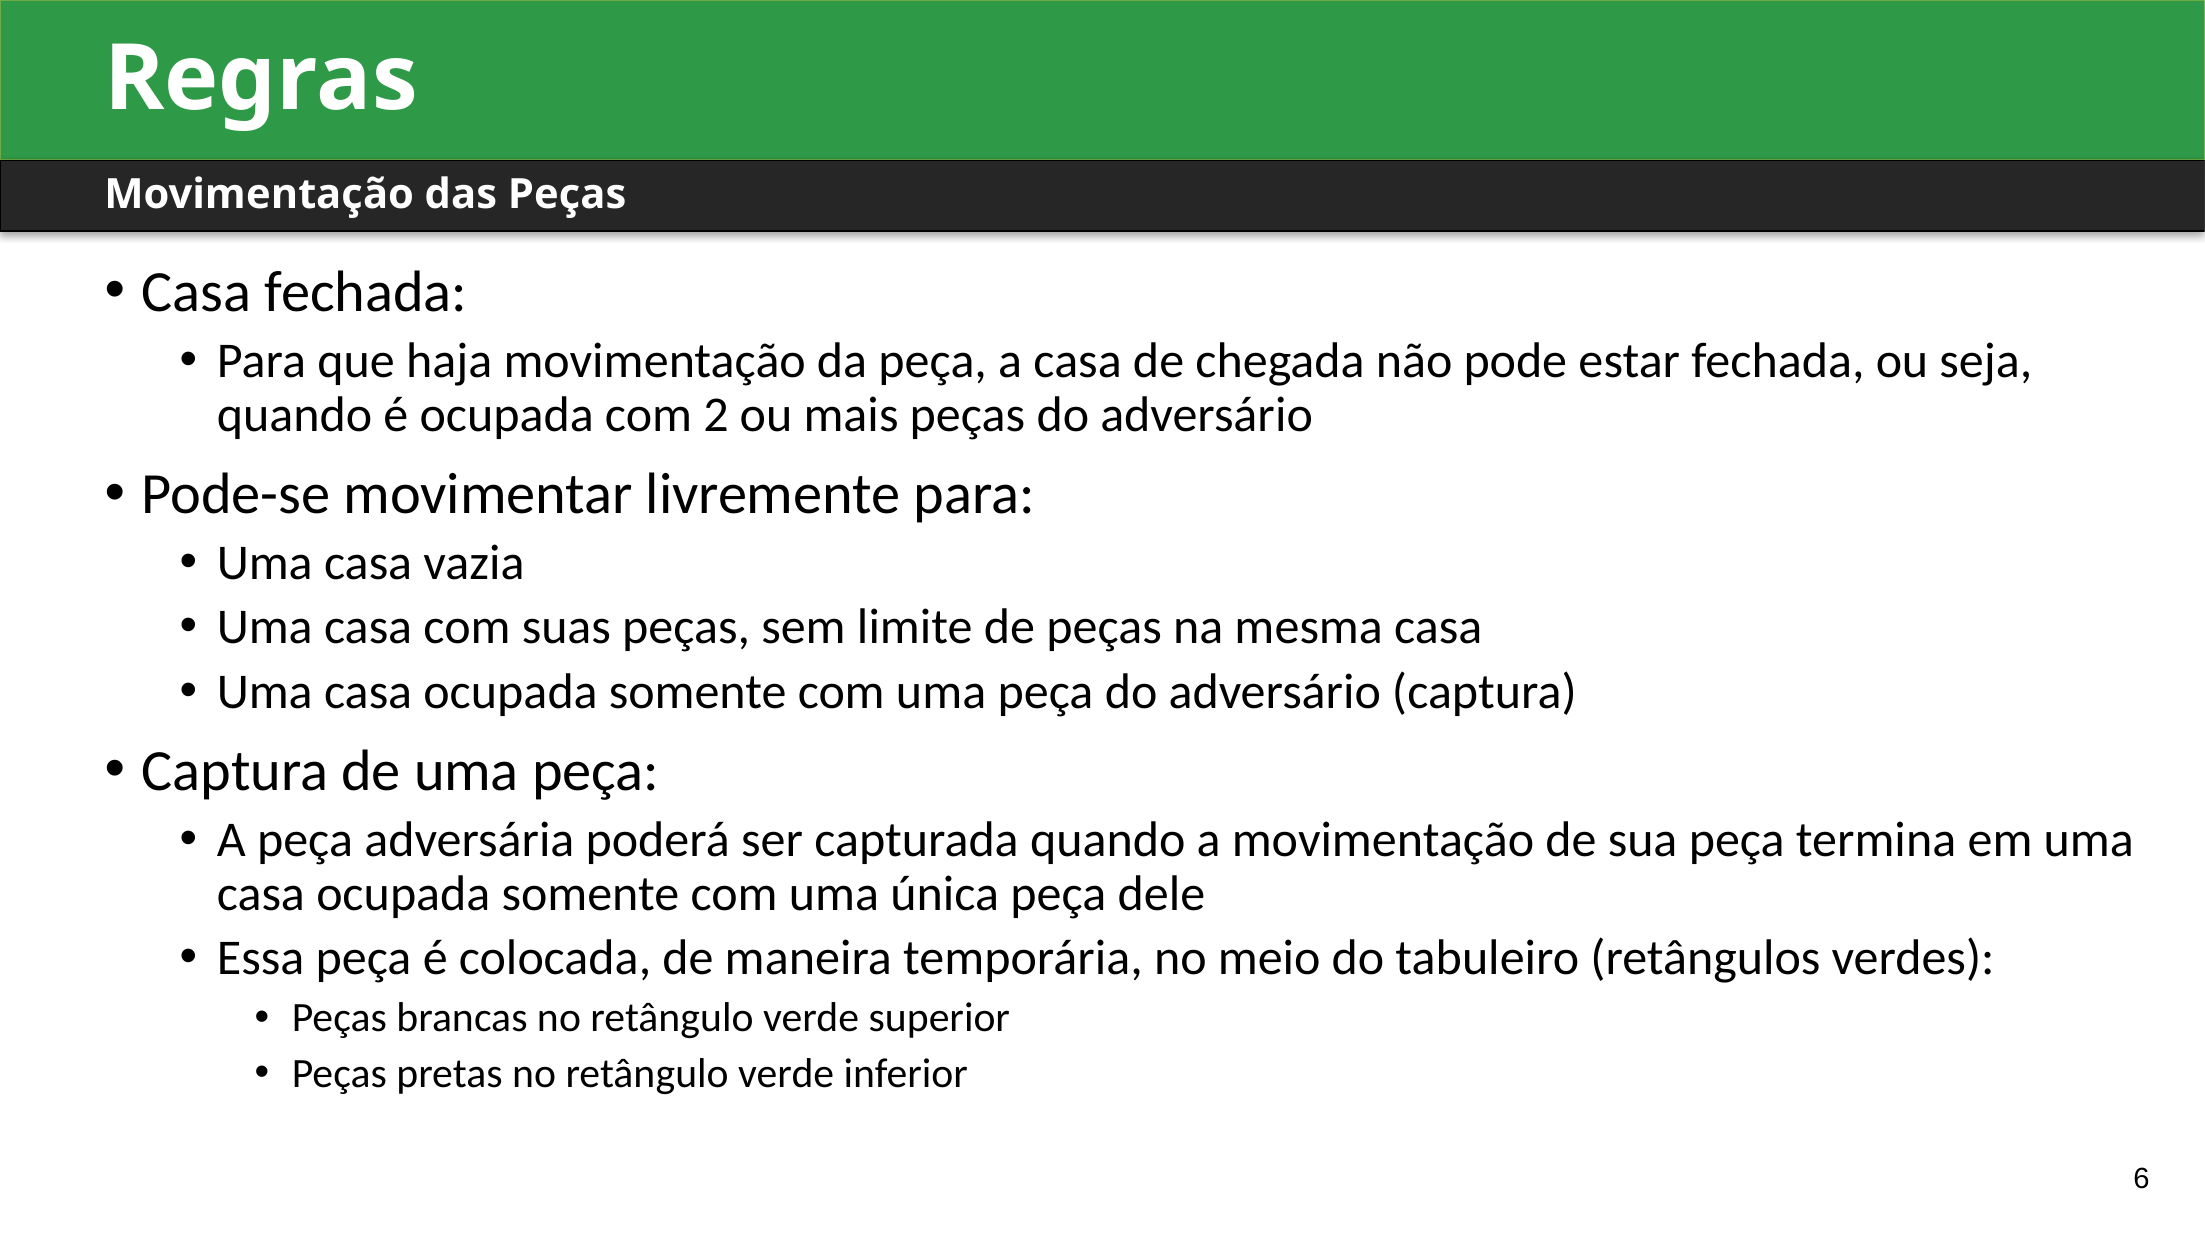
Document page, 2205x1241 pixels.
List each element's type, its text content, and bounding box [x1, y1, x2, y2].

text_box Regras [89, 0, 2115, 160]
text_box Movimentação das Peças [89, 160, 2115, 231]
text_box Casa fechada: Para que haja movimentação da peça, a casa de chegada não pode estar fechada, ou seja, quando é ocupada com 2 ou mais peças do adversário Pode-se movimentar livremente para: Uma casa vazia Uma casa com suas peças, sem limite de peças na mesma casa Uma casa ocupada somente com uma peça do adversário (captura) Captura de uma peça: A peça adversária poderá ser capturada quando a movimentação de sua peça termina em uma casa ocupada somente com uma única peça dele Essa peça é colocada, de maneira temporária, no meio do tabuleiro (retângulos verdes): Peças brancas no retângulo verde superior Peças pretas no retângulo verde inferior [89, 253, 2185, 1217]
